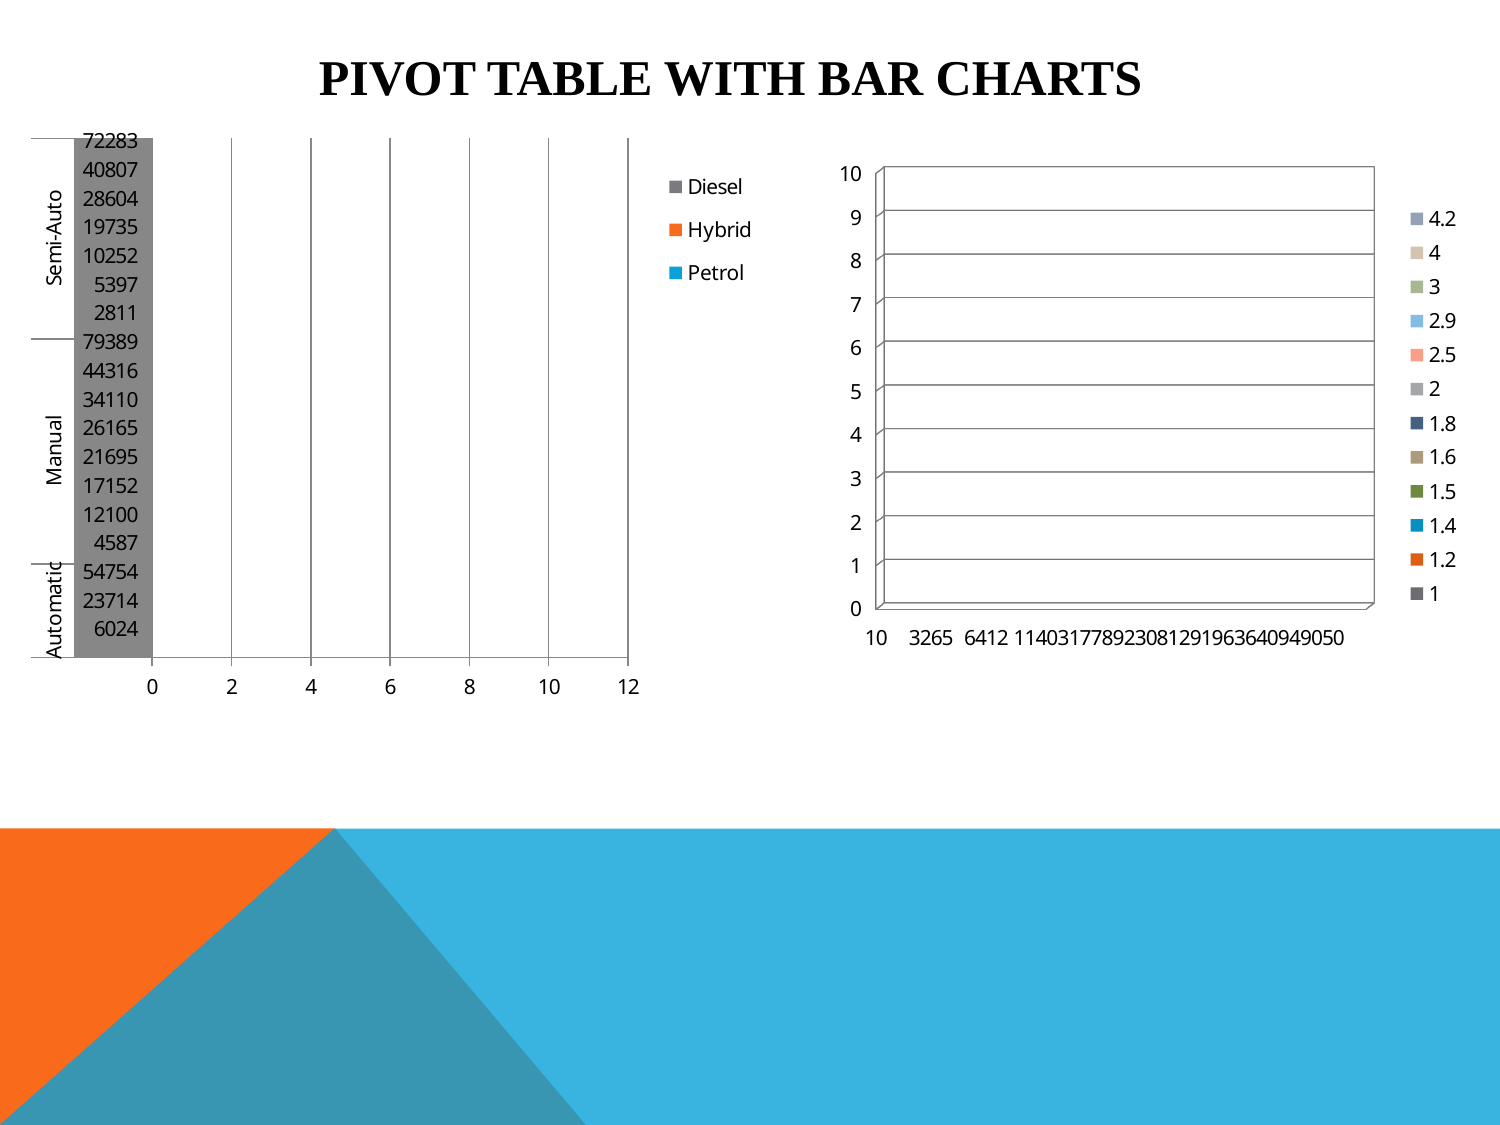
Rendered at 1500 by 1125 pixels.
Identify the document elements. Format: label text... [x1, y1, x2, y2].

chart [24, 124, 763, 713]
title Pivot table with bar charts [135, 24, 1369, 125]
chart [824, 149, 1476, 663]
